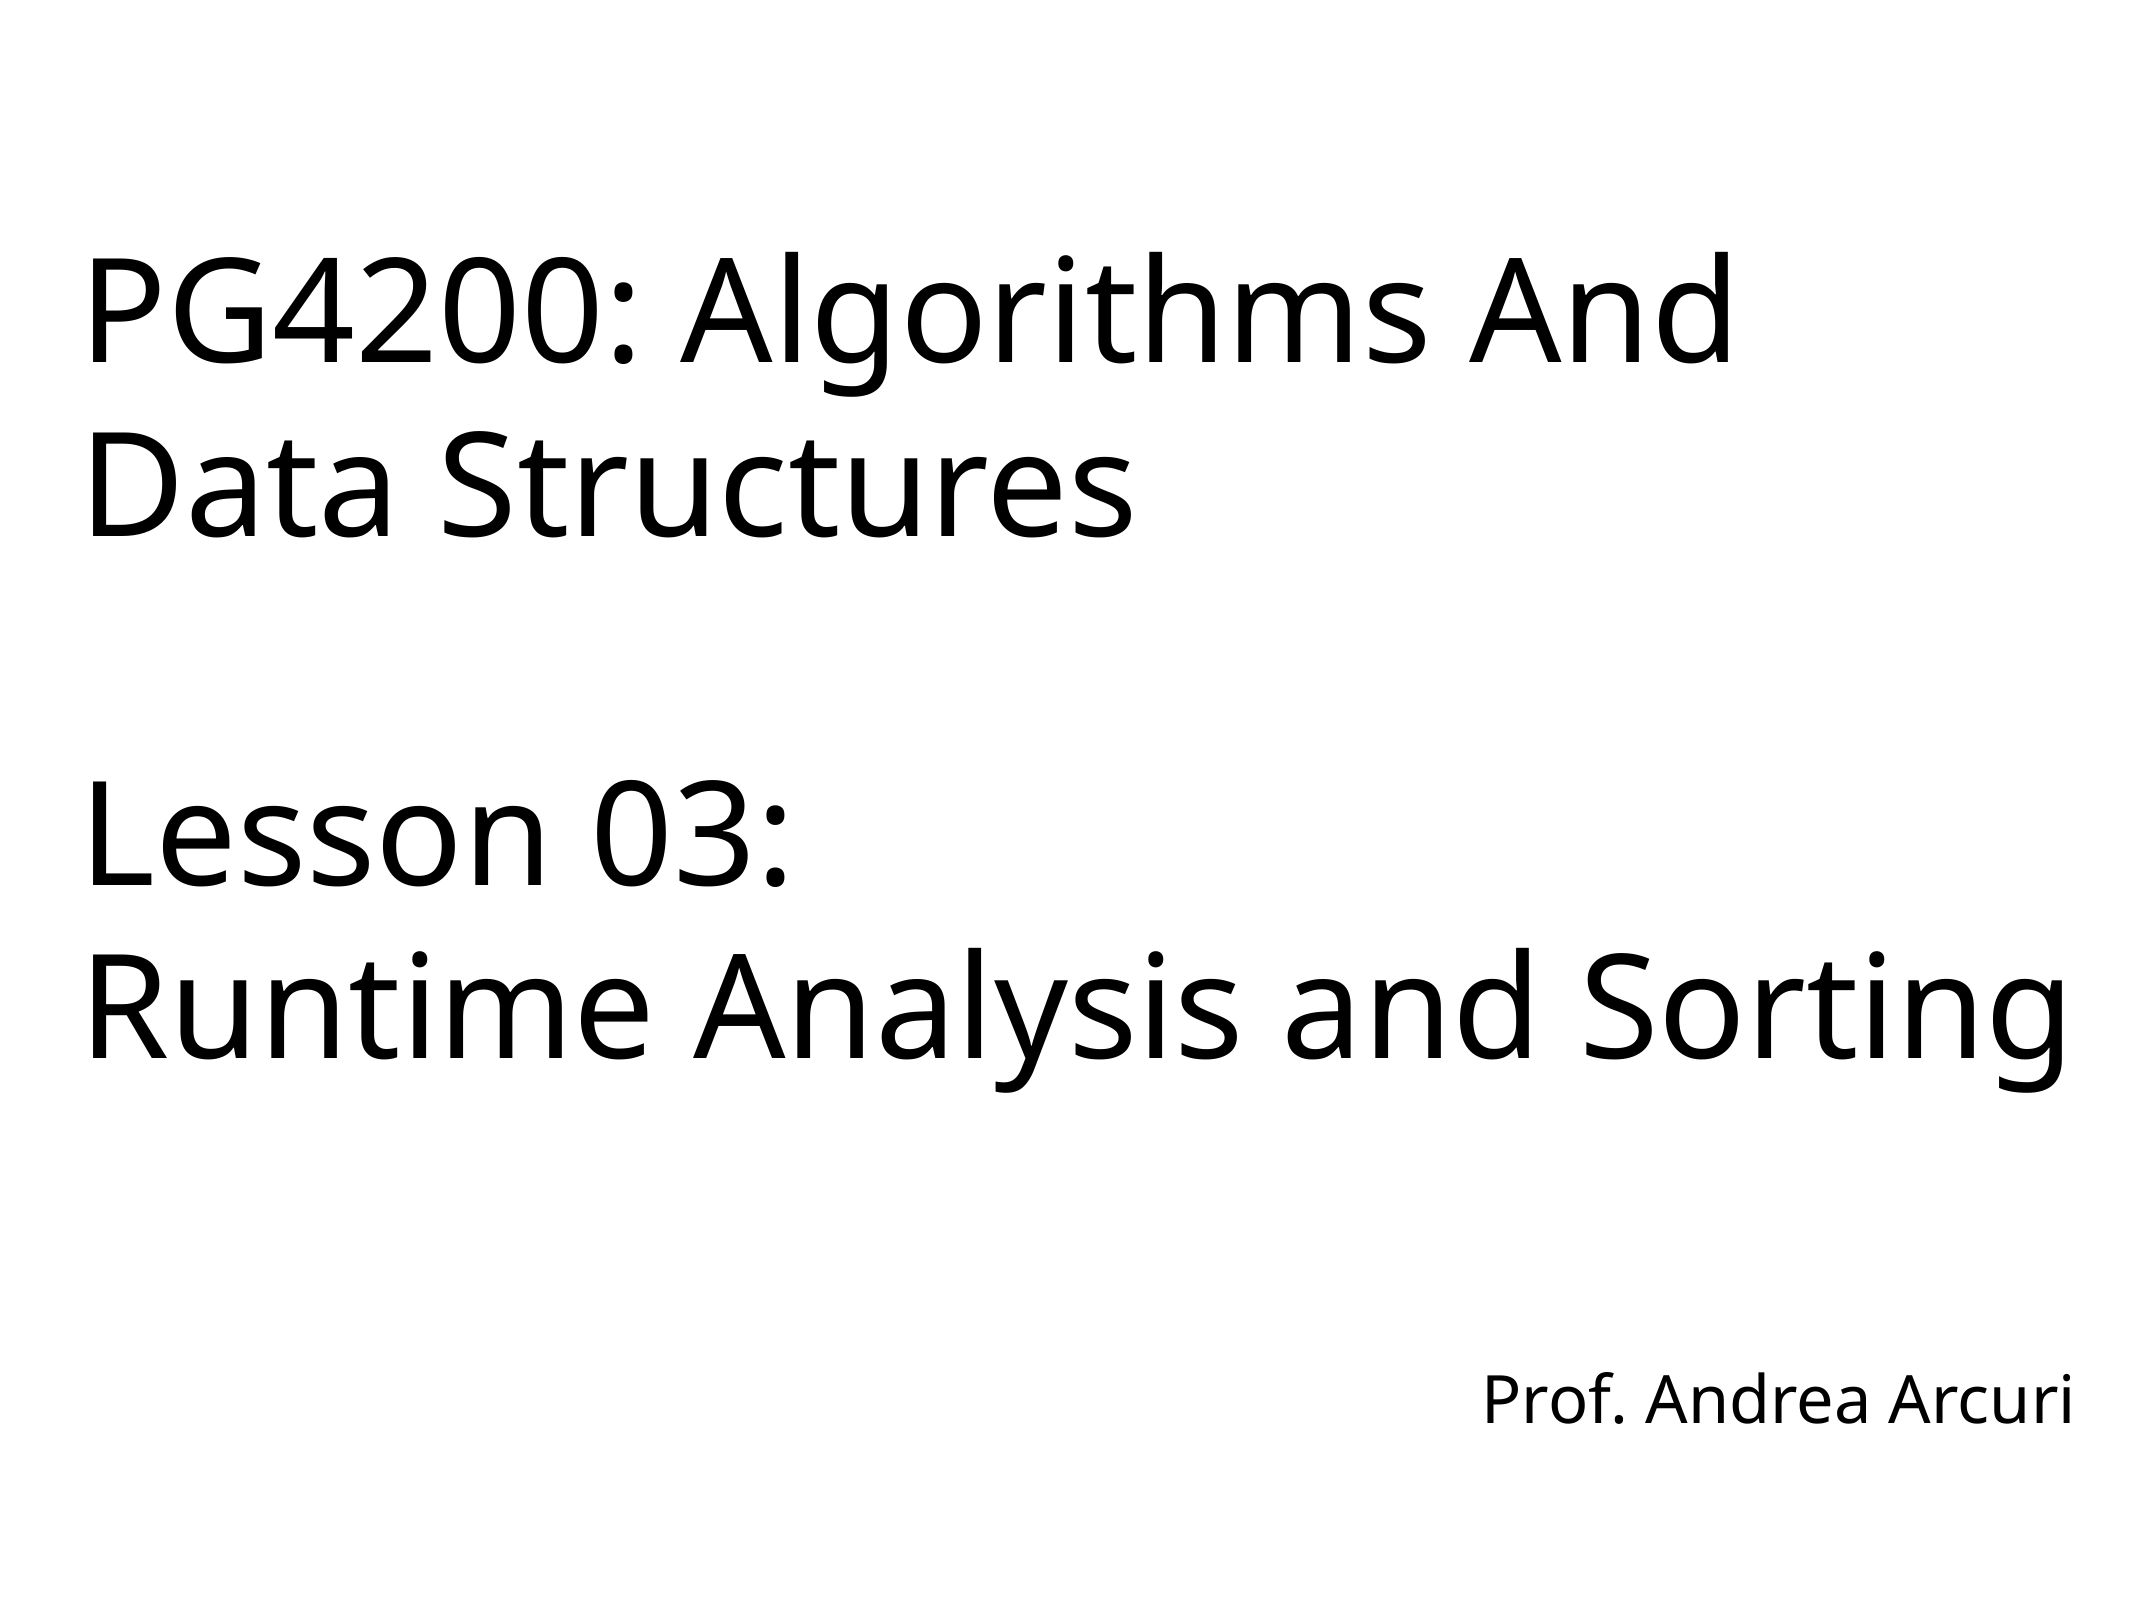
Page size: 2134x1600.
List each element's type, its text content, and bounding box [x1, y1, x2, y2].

title PG4200: Algorithms And Data Structures Lesson 03: Runtime Analysis and Sorting [70, 47, 2086, 1097]
list Prof. Andrea Arcuri [367, 1348, 2086, 1535]
